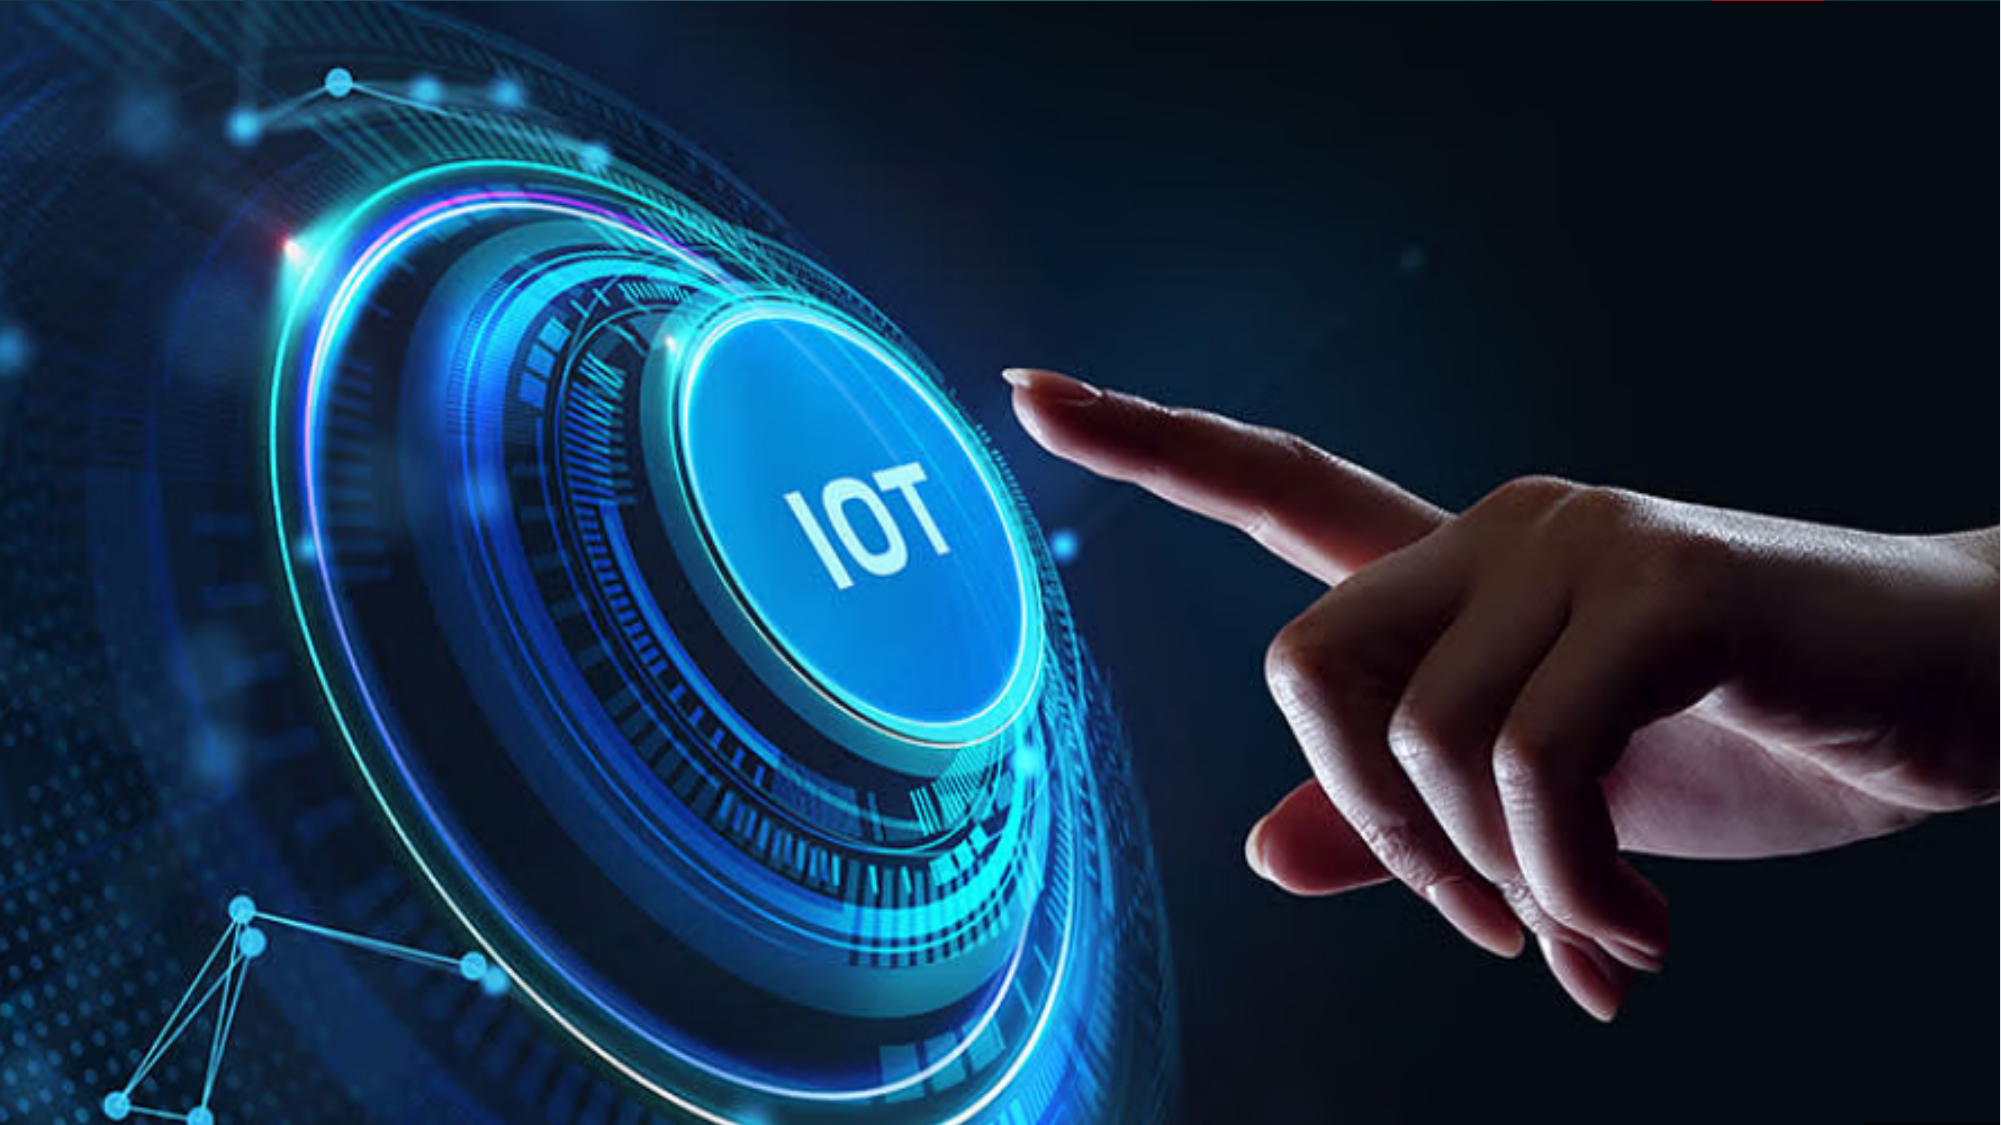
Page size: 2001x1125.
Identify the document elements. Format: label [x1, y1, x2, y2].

list [0, 1, 2000, 1125]
